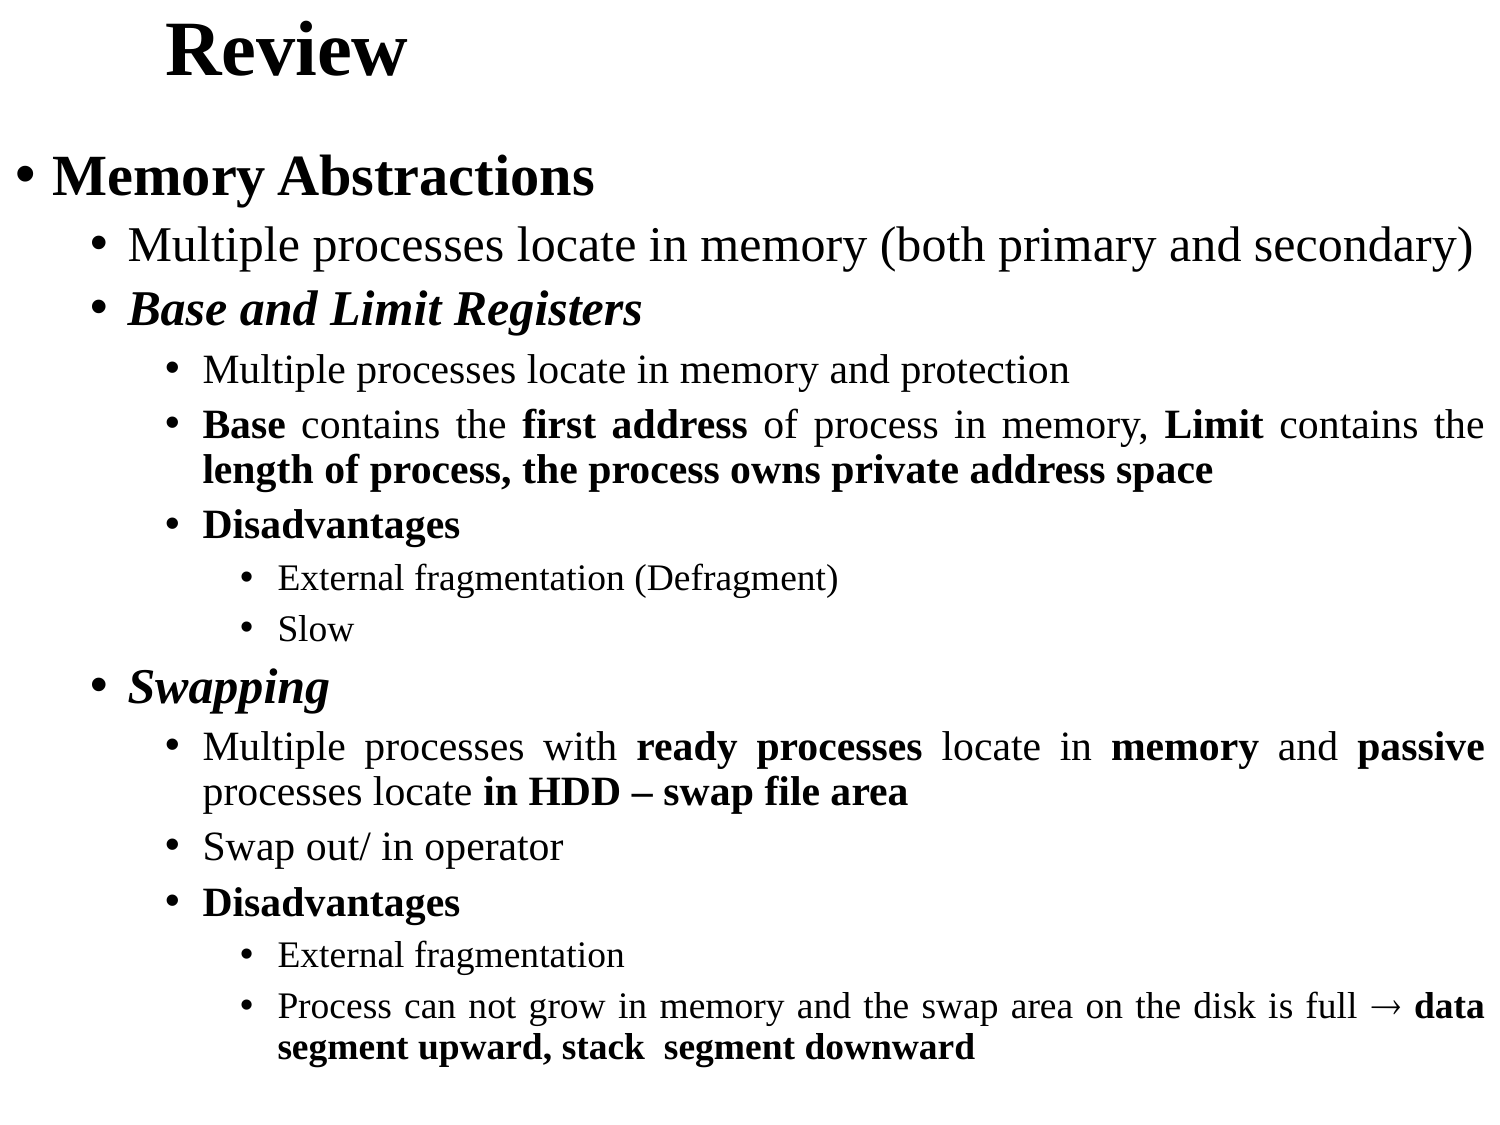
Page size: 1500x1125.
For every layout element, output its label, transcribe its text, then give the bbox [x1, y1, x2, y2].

list Memory Abstractions Multiple processes locate in memory (both primary and secondary) Base and Limit Registers Multiple processes locate in memory and protection Base contains the first address of process in memory, Limit contains the length of process, the process owns private address space Disadvantages External fragmentation (Defragment) Slow Swapping Multiple processes with ready processes locate in memory and passive processes locate in HDD – swap file area Swap out/ in operator Disadvantages External fragmentation Process can not grow in memory and the swap area on the disk is full  data segment upward, stack segment downward [0, 137, 1500, 1125]
title Review [150, 0, 1500, 100]
